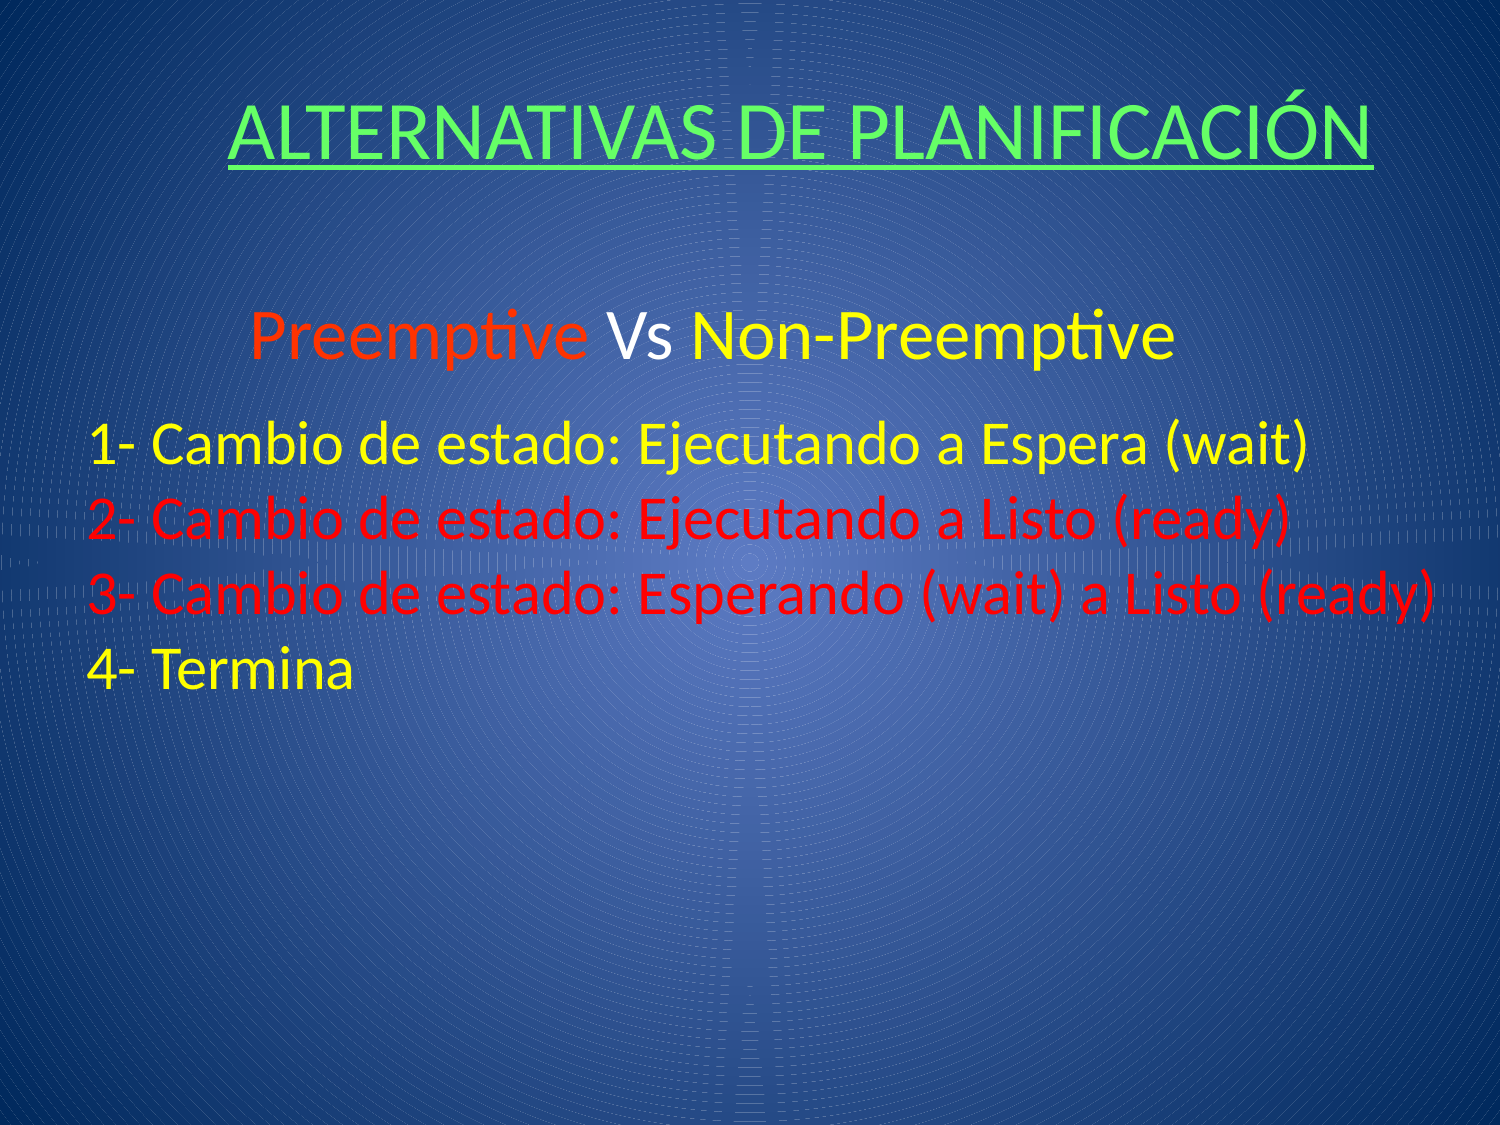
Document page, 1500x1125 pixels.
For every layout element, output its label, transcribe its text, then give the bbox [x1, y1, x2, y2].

text_box 1- Cambio de estado: Ejecutando a Espera (wait) 2- Cambio de estado: Ejecutando a Listo (ready) 3- Cambio de estado: Esperando (wait) a Listo (ready) 4- Termina [71, 395, 1454, 710]
text_box ALTERNATIVAS DE PLANIFICACIÓN [213, 68, 1390, 184]
text_box Preemptive Vs Non-Preemptive [235, 278, 1192, 382]
